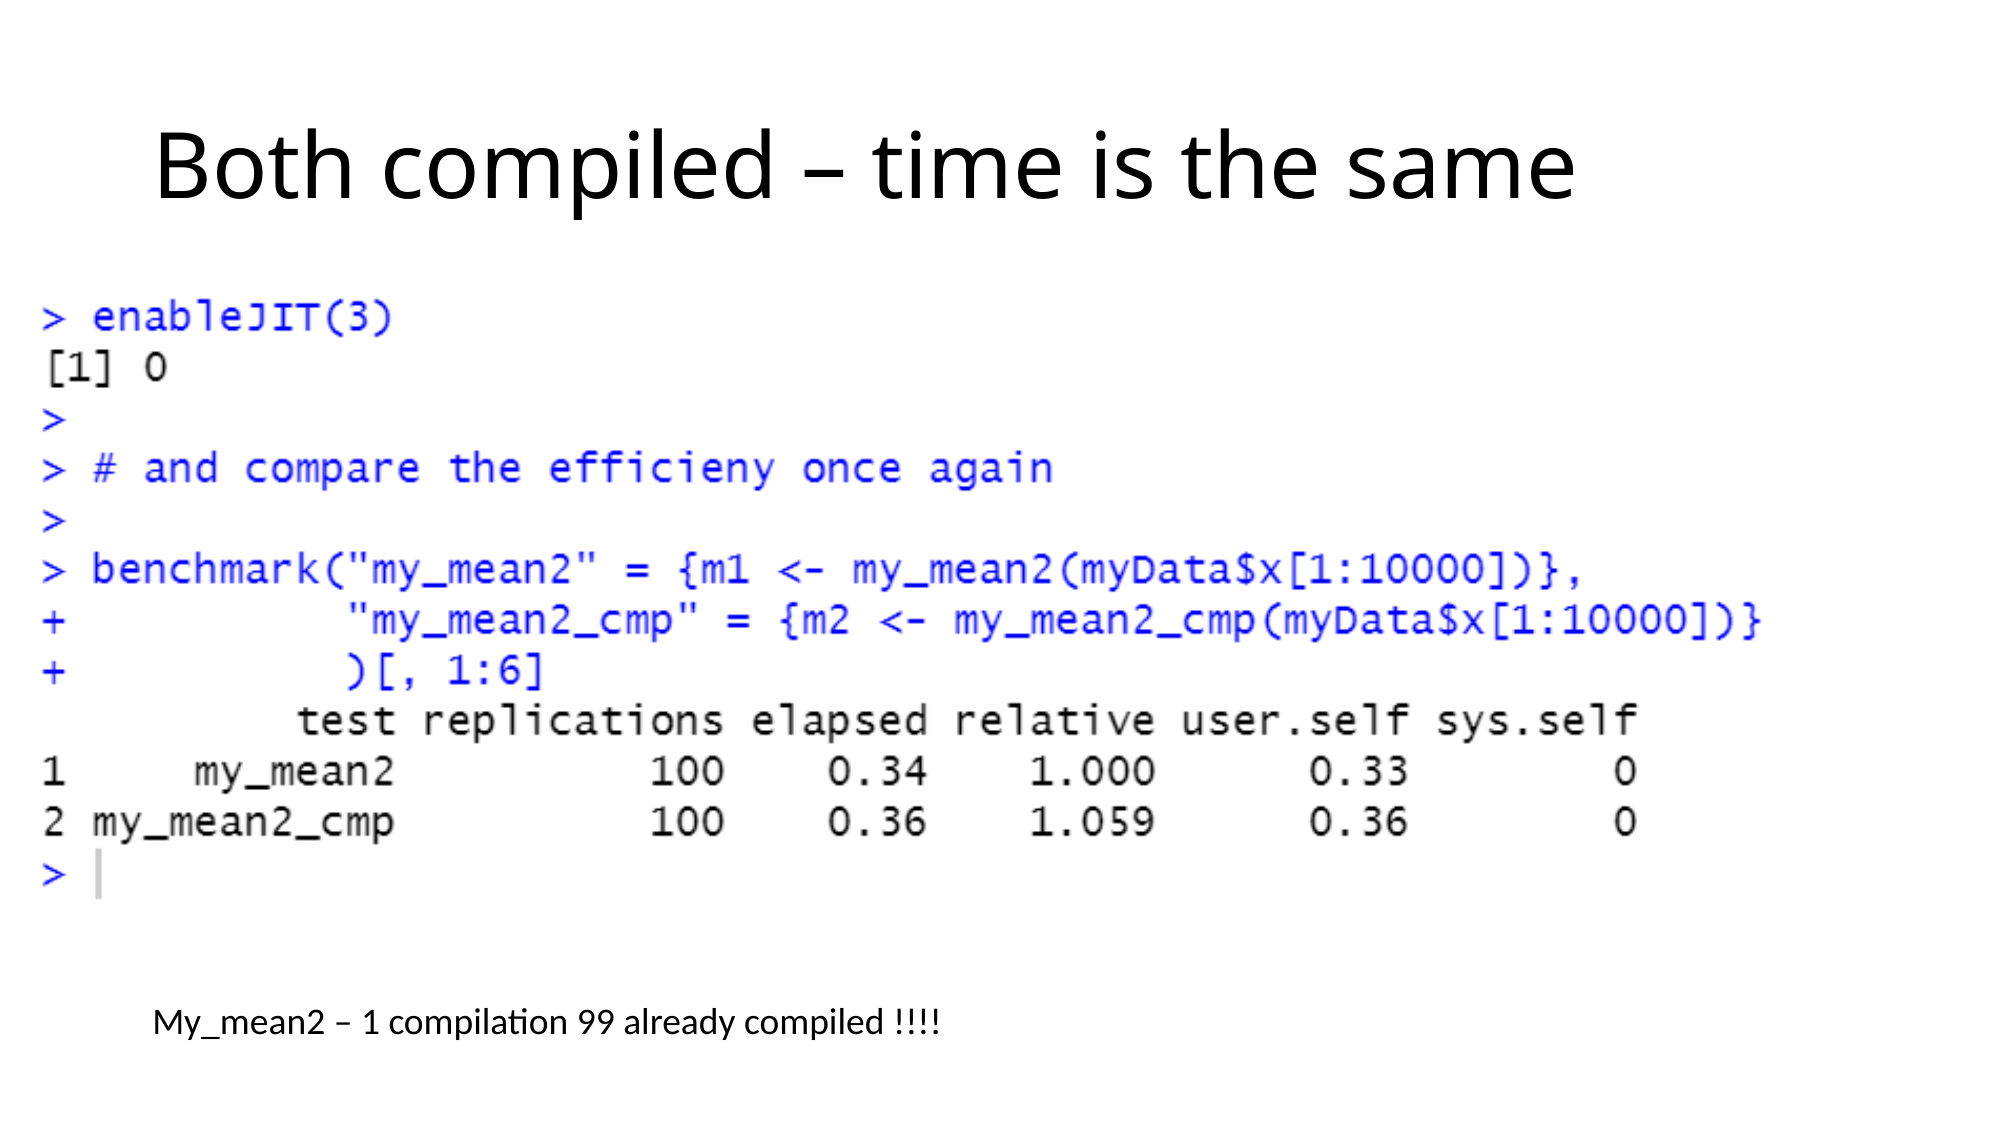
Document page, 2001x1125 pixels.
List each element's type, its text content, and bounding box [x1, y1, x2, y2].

title Both compiled – time is the same [137, 59, 1863, 278]
picture [34, 287, 1925, 910]
text_box My_mean2 – 1 compilation 99 already compiled !!!! [137, 989, 1588, 1050]
